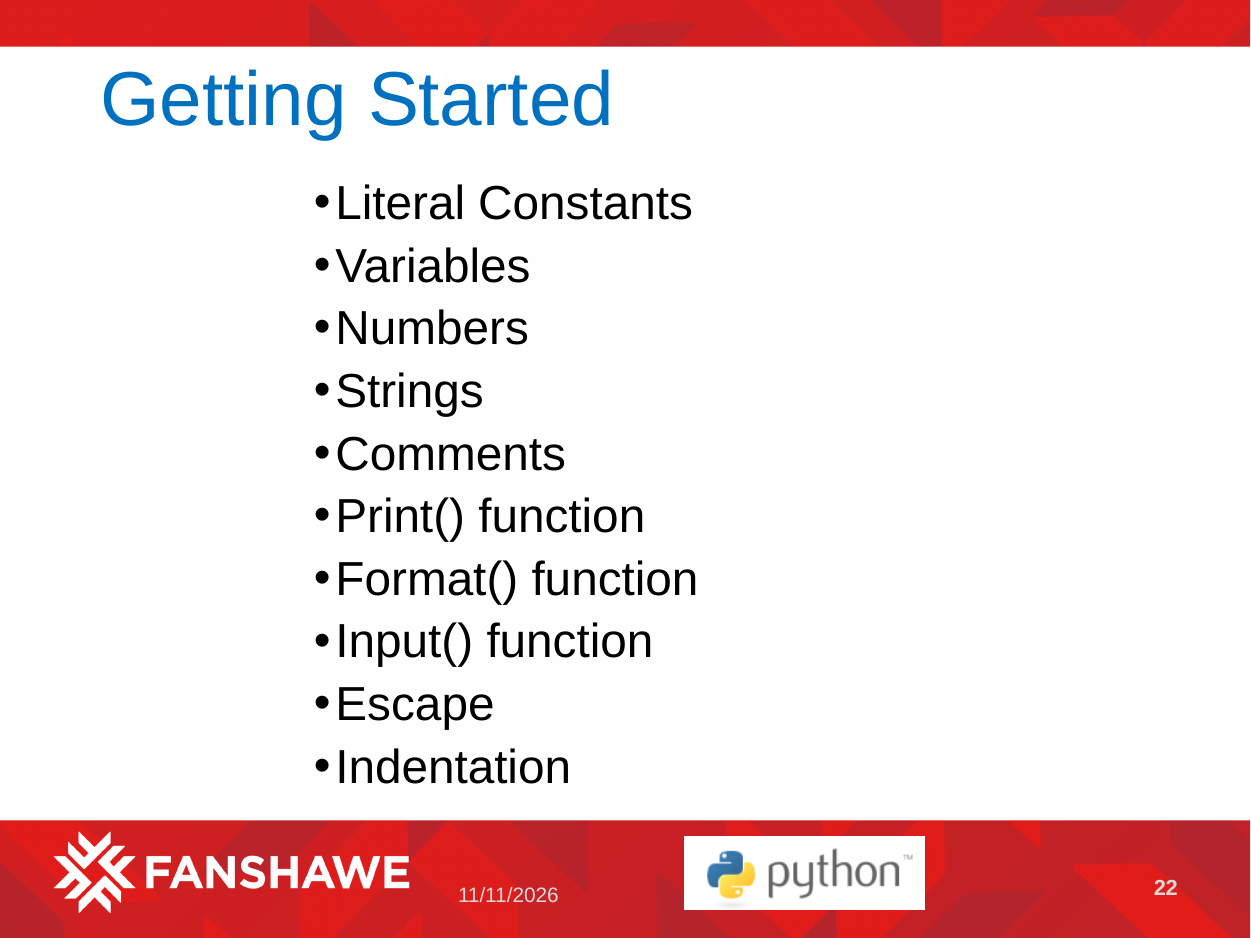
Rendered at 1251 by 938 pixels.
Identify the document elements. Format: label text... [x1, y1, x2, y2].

picture [0, 0, 1251, 938]
list Literal Constants Variables Numbers Strings Comments Print() function Format() function Input() function Escape Indentation [298, 170, 1164, 807]
title Getting Started [85, 49, 1164, 152]
slide_number 22 [1094, 861, 1193, 912]
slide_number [443, 868, 606, 919]
